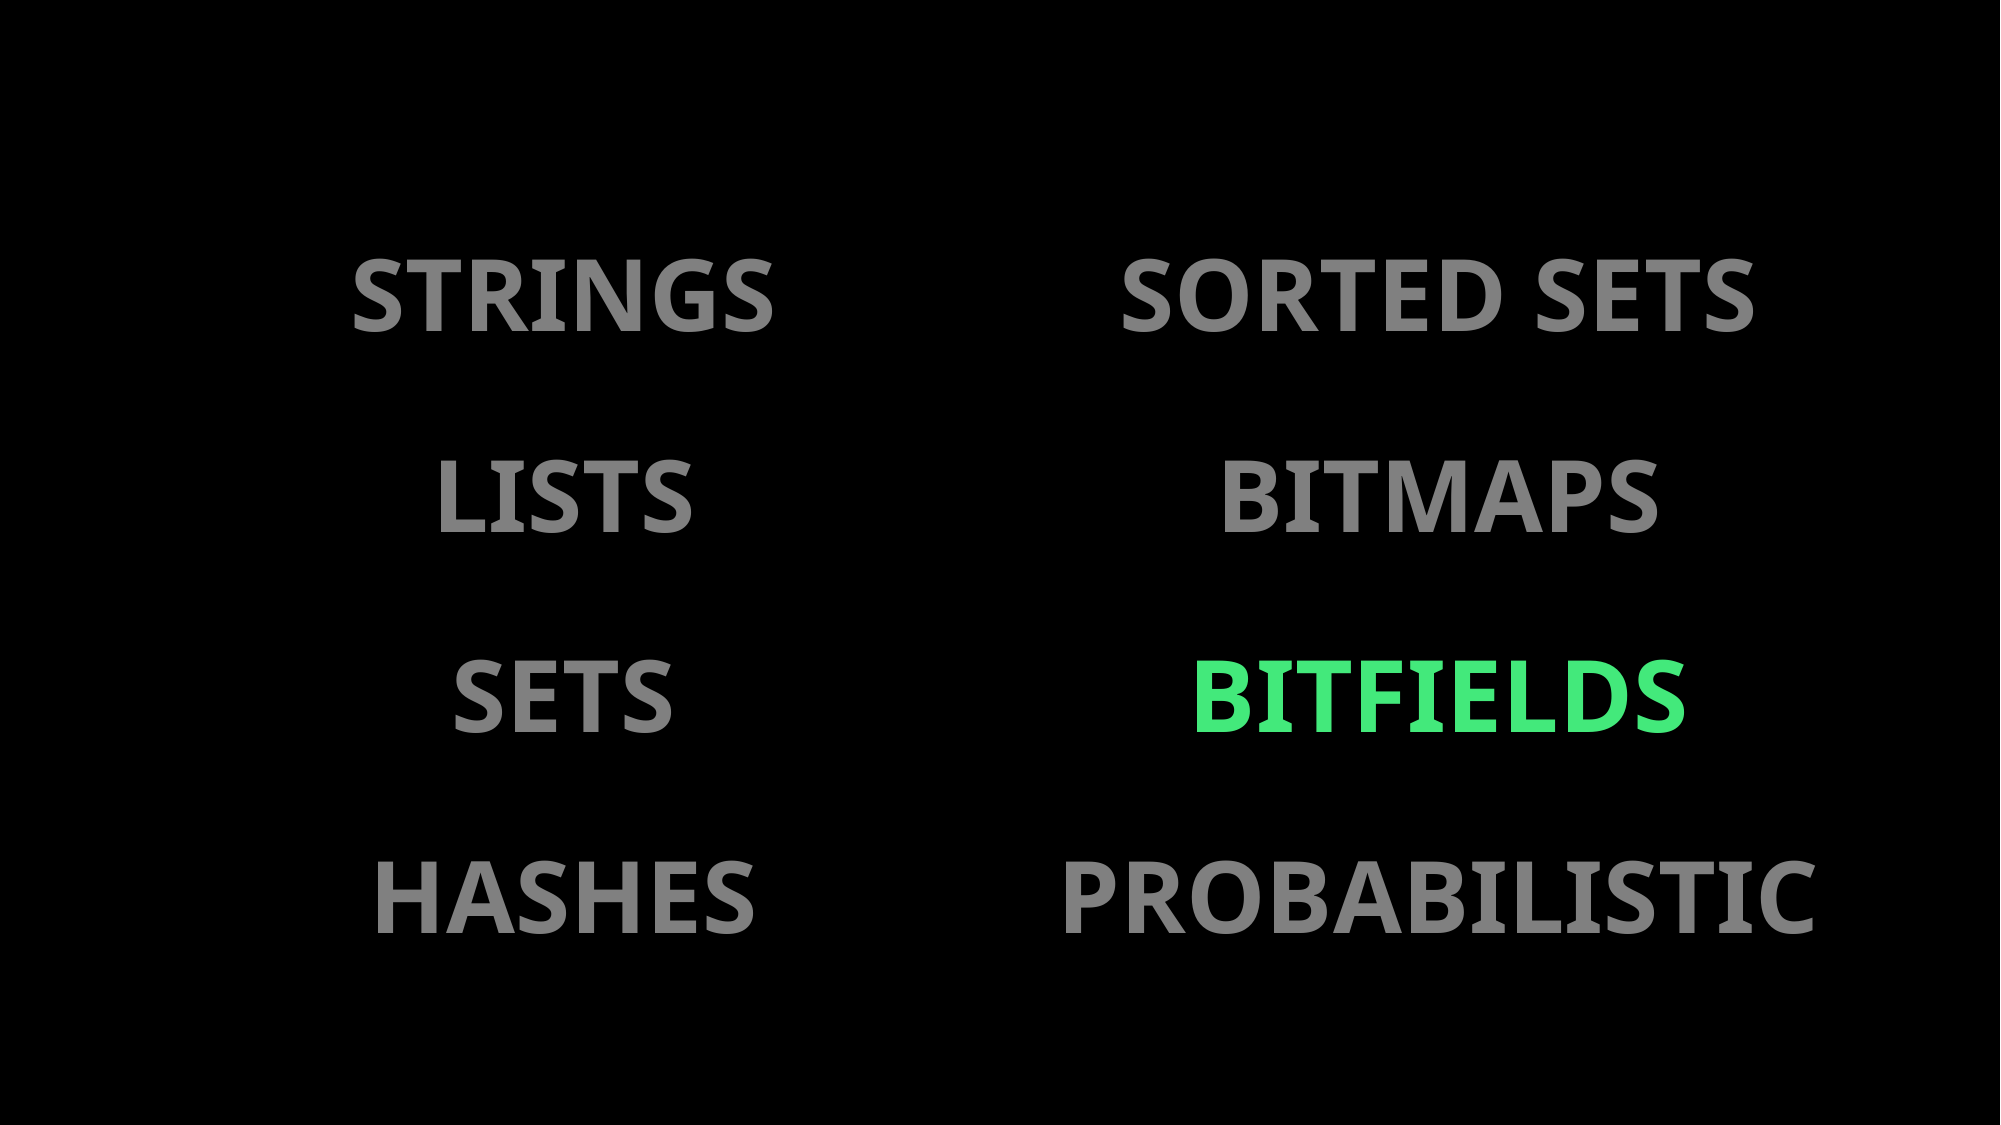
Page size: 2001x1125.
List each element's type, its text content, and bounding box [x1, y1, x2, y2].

list STRINGS LISTS SETS HASHES [138, 85, 989, 1040]
list SORTED SETS BITMAPS BITFIELDS PROBABILISTIC [1013, 85, 1864, 1040]
